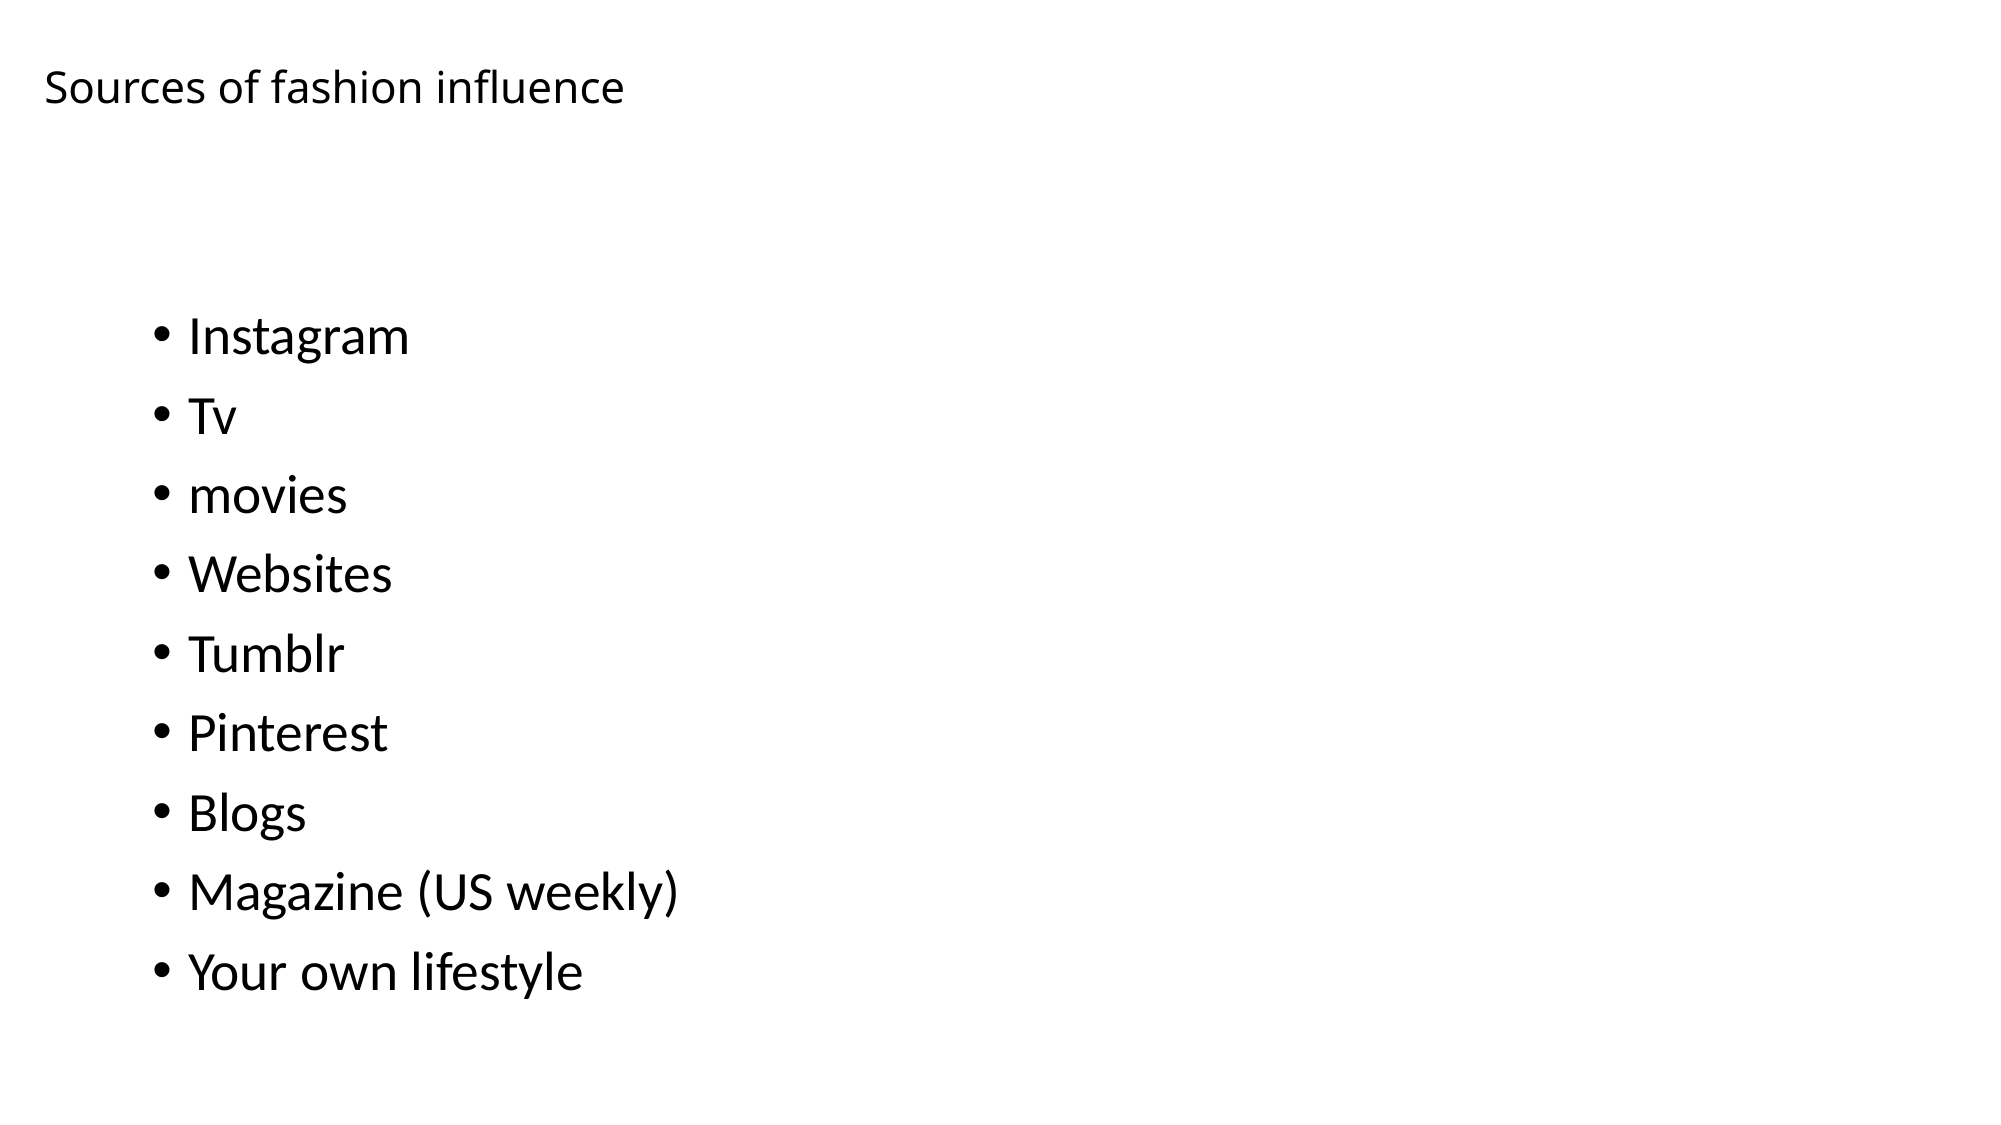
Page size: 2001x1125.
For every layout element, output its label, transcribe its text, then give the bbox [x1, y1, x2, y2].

title Sources of fashion influence [29, 57, 731, 122]
list Instagram Tv movies Websites Tumblr Pinterest Blogs Magazine (US weekly) Your own lifestyle [137, 299, 1863, 1014]
